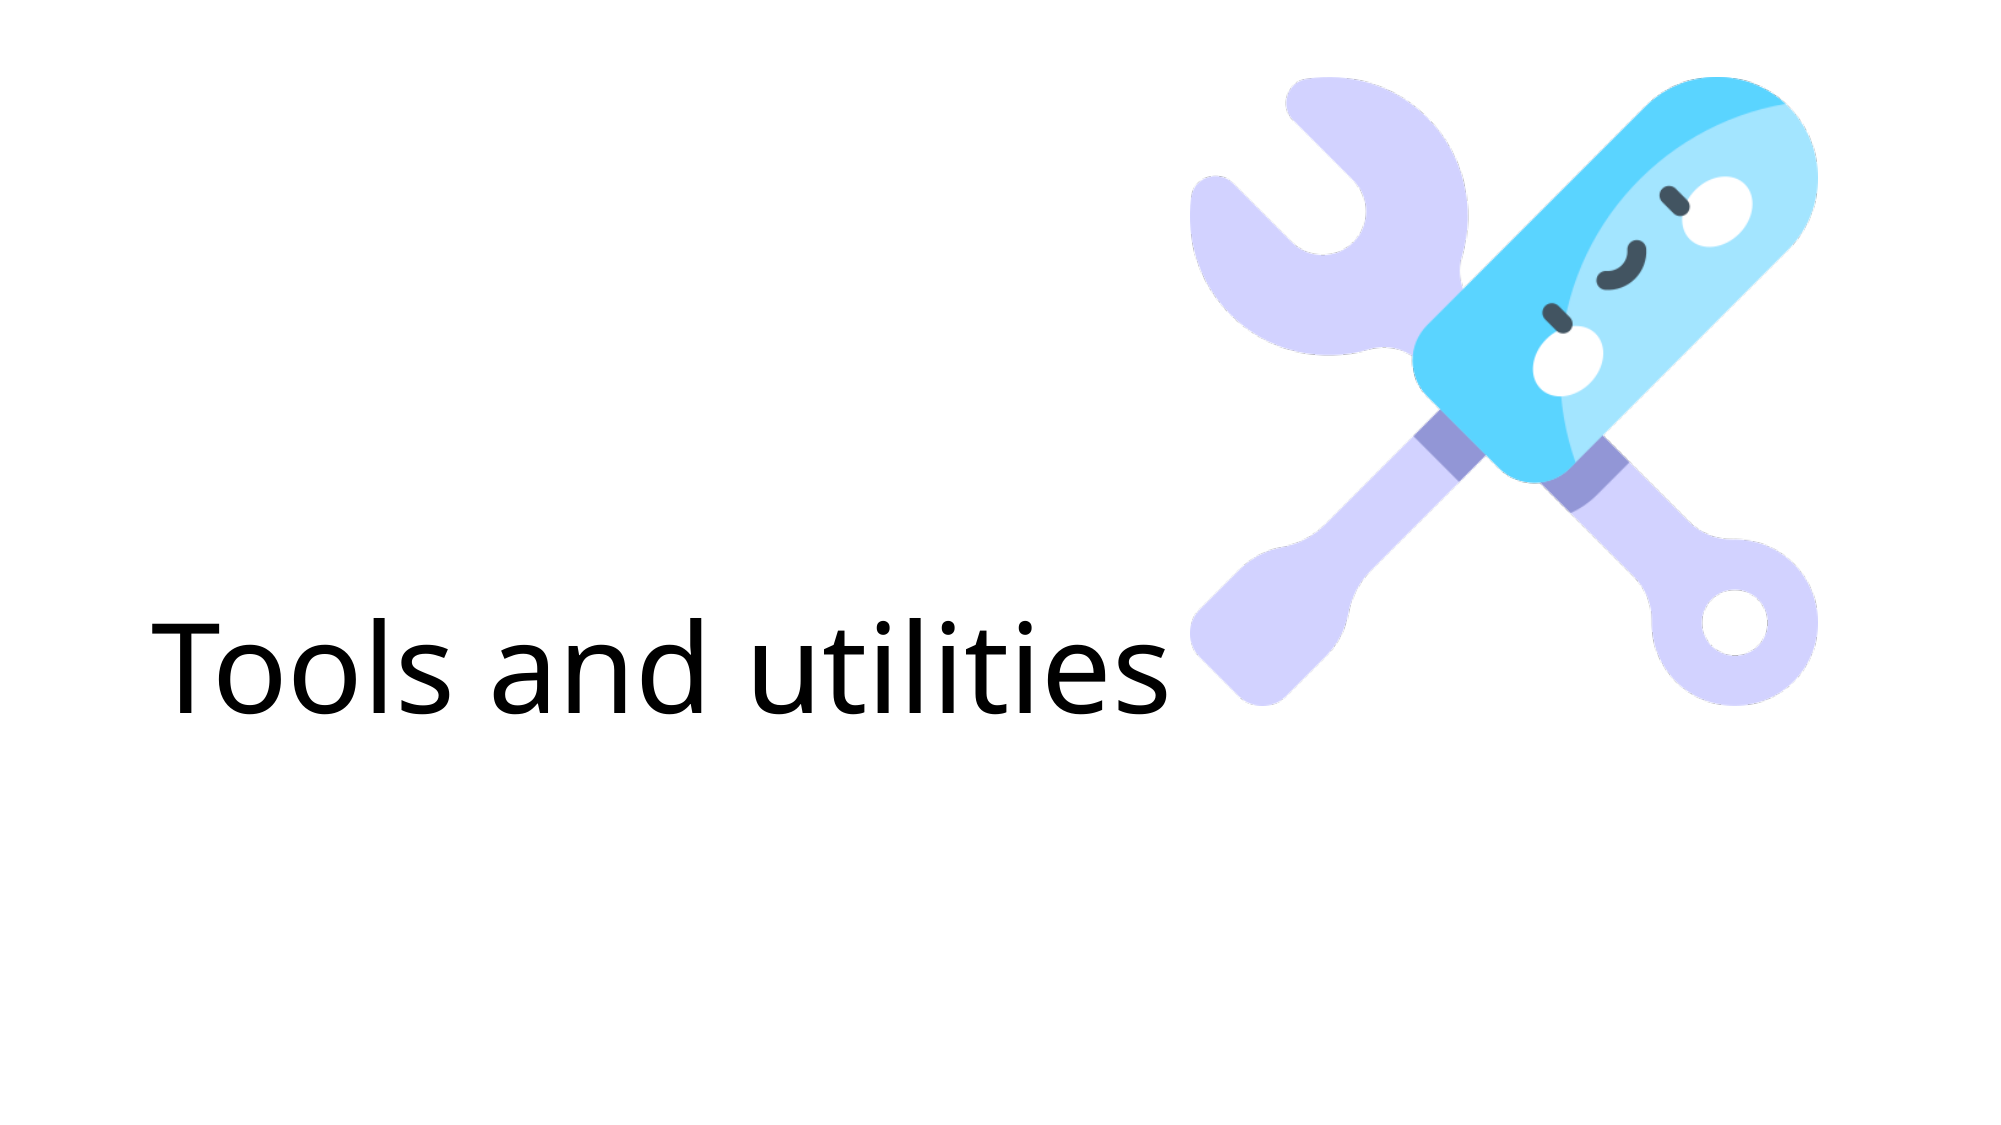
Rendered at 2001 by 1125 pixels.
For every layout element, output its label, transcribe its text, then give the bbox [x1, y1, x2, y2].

title Tools and utilities [136, 280, 1862, 749]
picture [1190, 77, 1818, 706]
